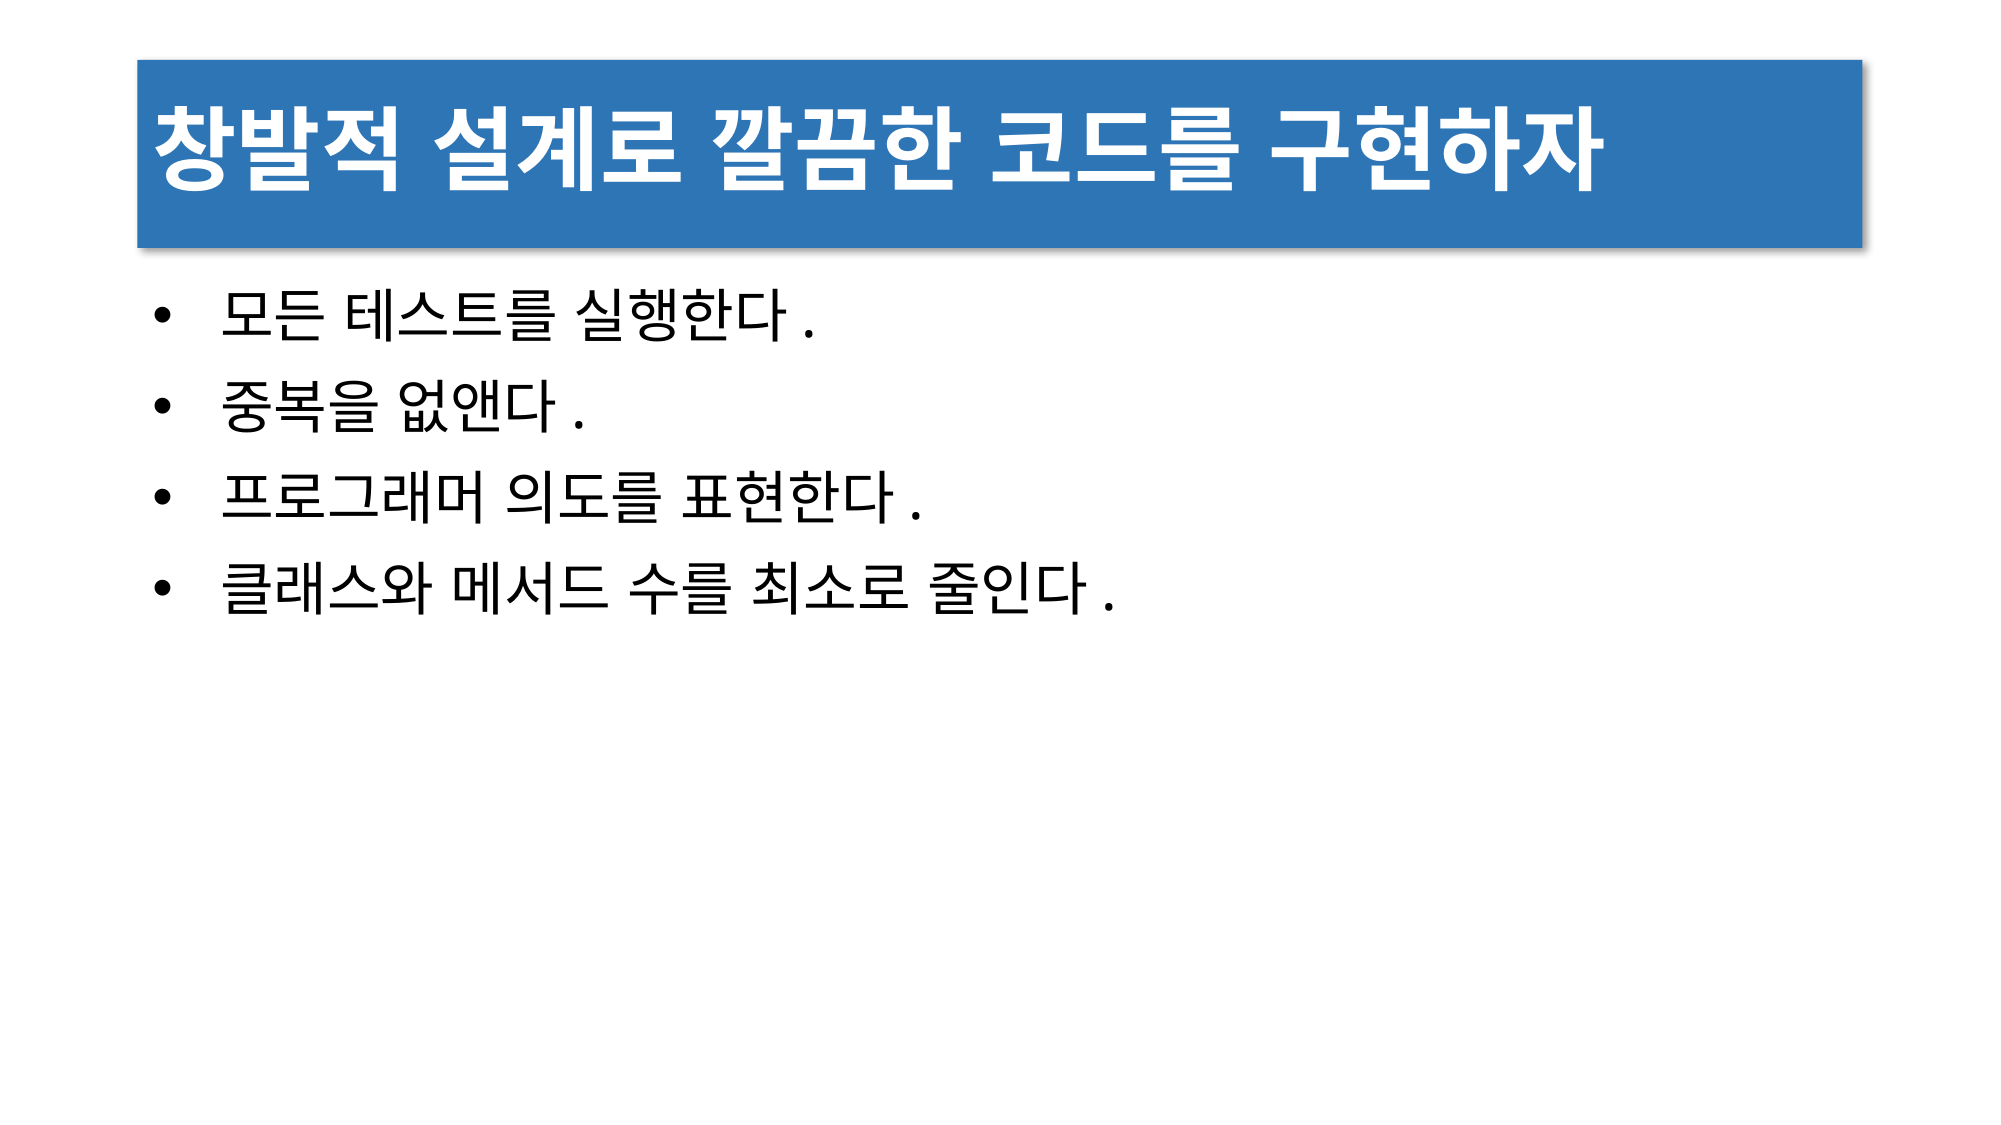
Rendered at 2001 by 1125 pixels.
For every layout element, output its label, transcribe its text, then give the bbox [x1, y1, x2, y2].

title 창발적 설계로 깔끔한 코드를 구현하자 [137, 59, 1863, 248]
list 모든 테스트를 실행한다. 중복을 없앤다. 프로그래머 의도를 표현한다. 클래스와 메서드 수를 최소로 줄인다. [137, 272, 1863, 1014]
